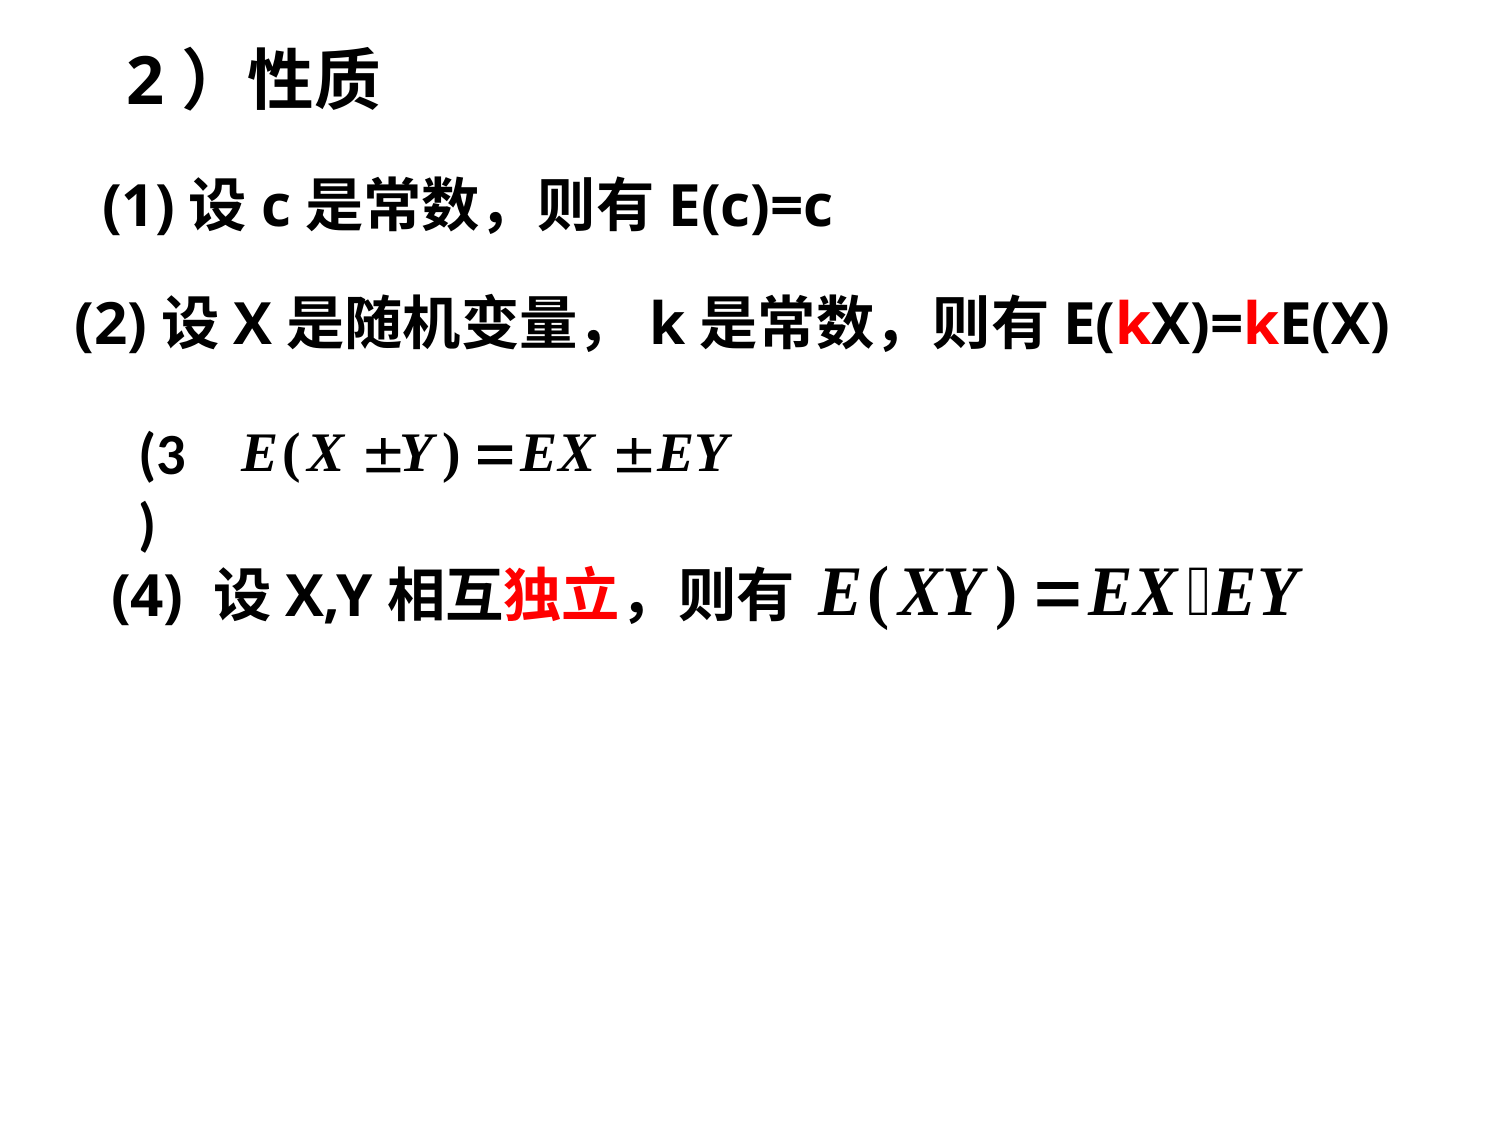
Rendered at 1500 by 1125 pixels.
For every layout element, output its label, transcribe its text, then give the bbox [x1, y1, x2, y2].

text_box (2)设X是随机变量，k是常数，则有E(kX)=kE(X) [59, 279, 1405, 364]
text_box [229, 419, 746, 495]
text_box 2）性质 [112, 30, 488, 126]
text_box (3) [123, 408, 204, 550]
text_box (4) 设X,Y相互独立，则有 [96, 550, 803, 635]
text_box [805, 549, 1317, 645]
text_box (1)设c是常数，则有E(c)=c [87, 160, 849, 246]
